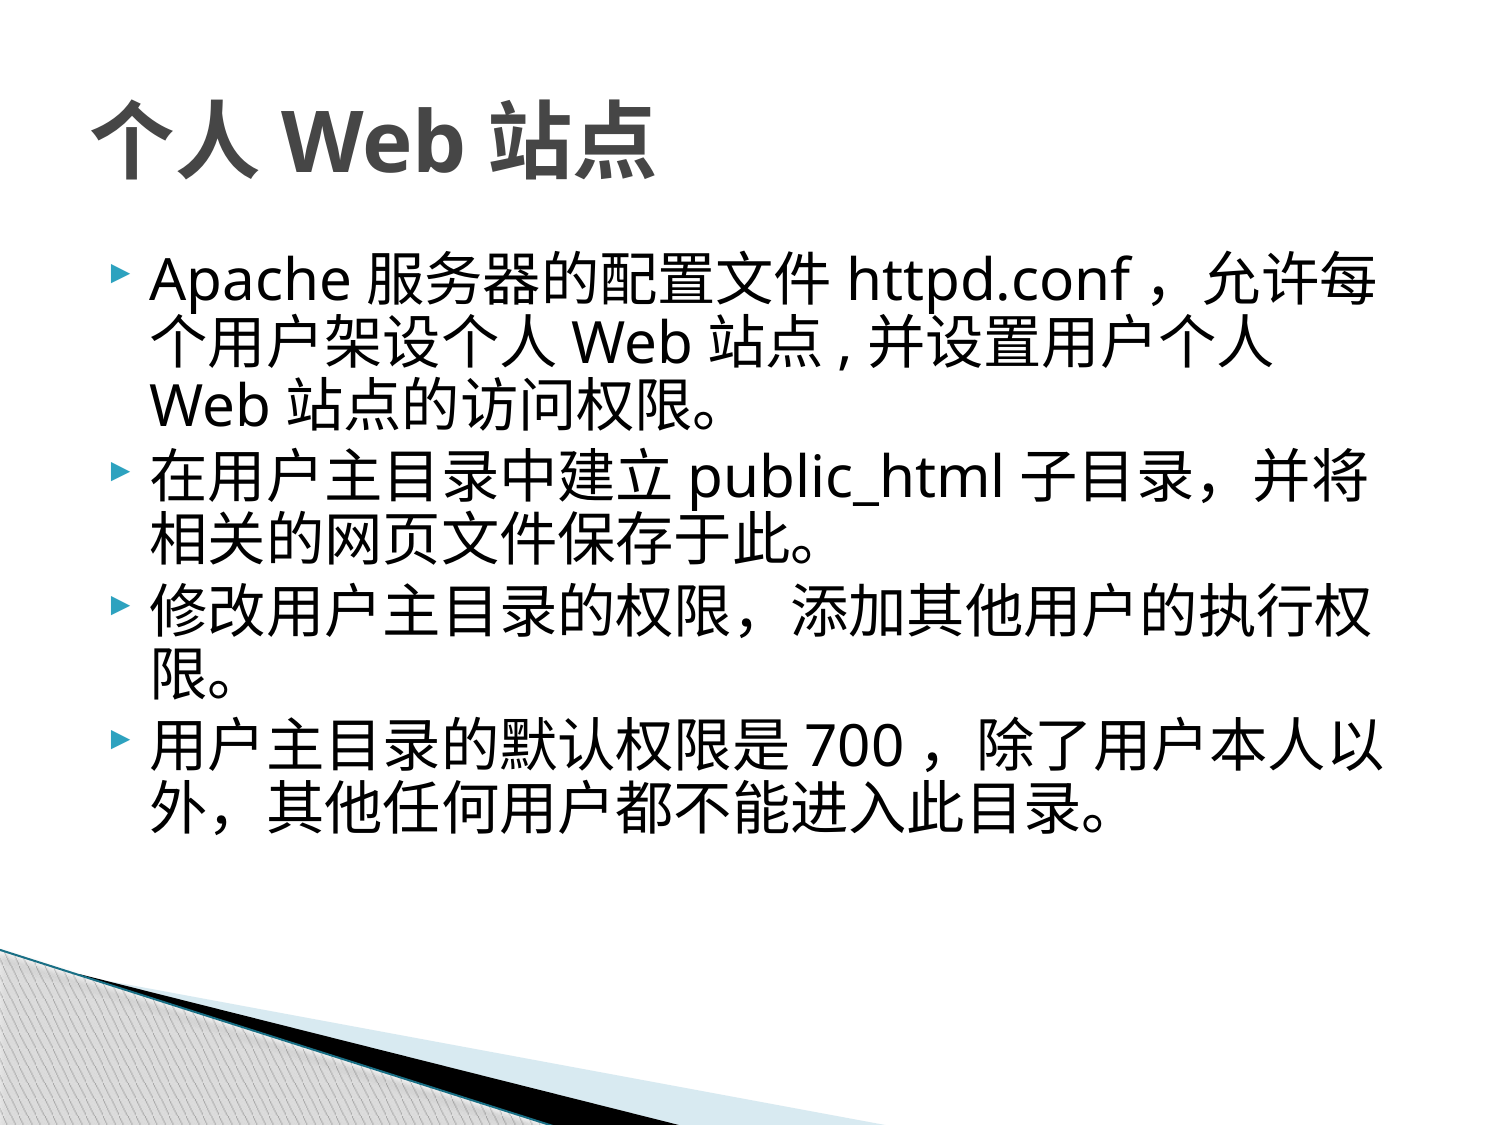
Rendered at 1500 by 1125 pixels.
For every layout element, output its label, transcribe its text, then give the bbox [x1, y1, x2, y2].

list Apache服务器的配置文件httpd.conf，允许每个用户架设个人Web站点,并设置用户个人Web站点的访问权限。 在用户主目录中建立public_html子目录，并将相关的网页文件保存于此。 修改用户主目录的权限，添加其他用户的执行权限。 用户主目录的默认权限是700，除了用户本人以外，其他任何用户都不能进入此目录。 [75, 243, 1425, 986]
title 个人Web站点 [75, 45, 1425, 233]
